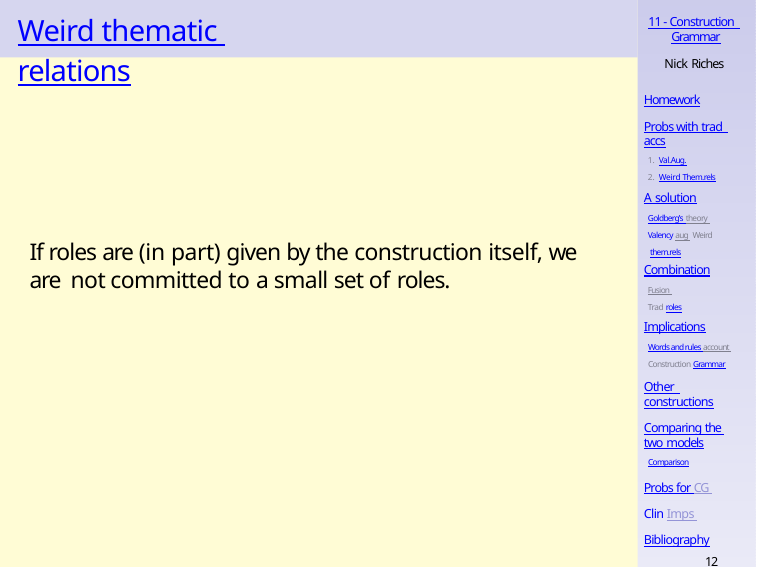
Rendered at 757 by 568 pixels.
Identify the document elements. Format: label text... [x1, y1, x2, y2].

text_box Combination Fusion Trad roles [641, 251, 717, 307]
text_box A solution Goldberg’s theory Valency aug Weird them.rels [641, 179, 715, 251]
picture [637, 0, 756, 567]
text_box If roles are (in part) given by the construction itself, we are not committed to a small set of roles. [27, 235, 595, 293]
text_box 11 - Construction Grammar [646, 13, 748, 46]
title Weird thematic relations [15, 9, 320, 108]
text_box Nick Riches Homework Probs with trad accs Val.Aug. Weird Them.rels [641, 53, 733, 184]
text_box Implications Words and rules account Construction Grammar Other constructions Comparing the two models Comparison Probs for CG Clin Imps Bibliography 12 / 34 [641, 307, 752, 568]
text_box [0, 0, 638, 58]
